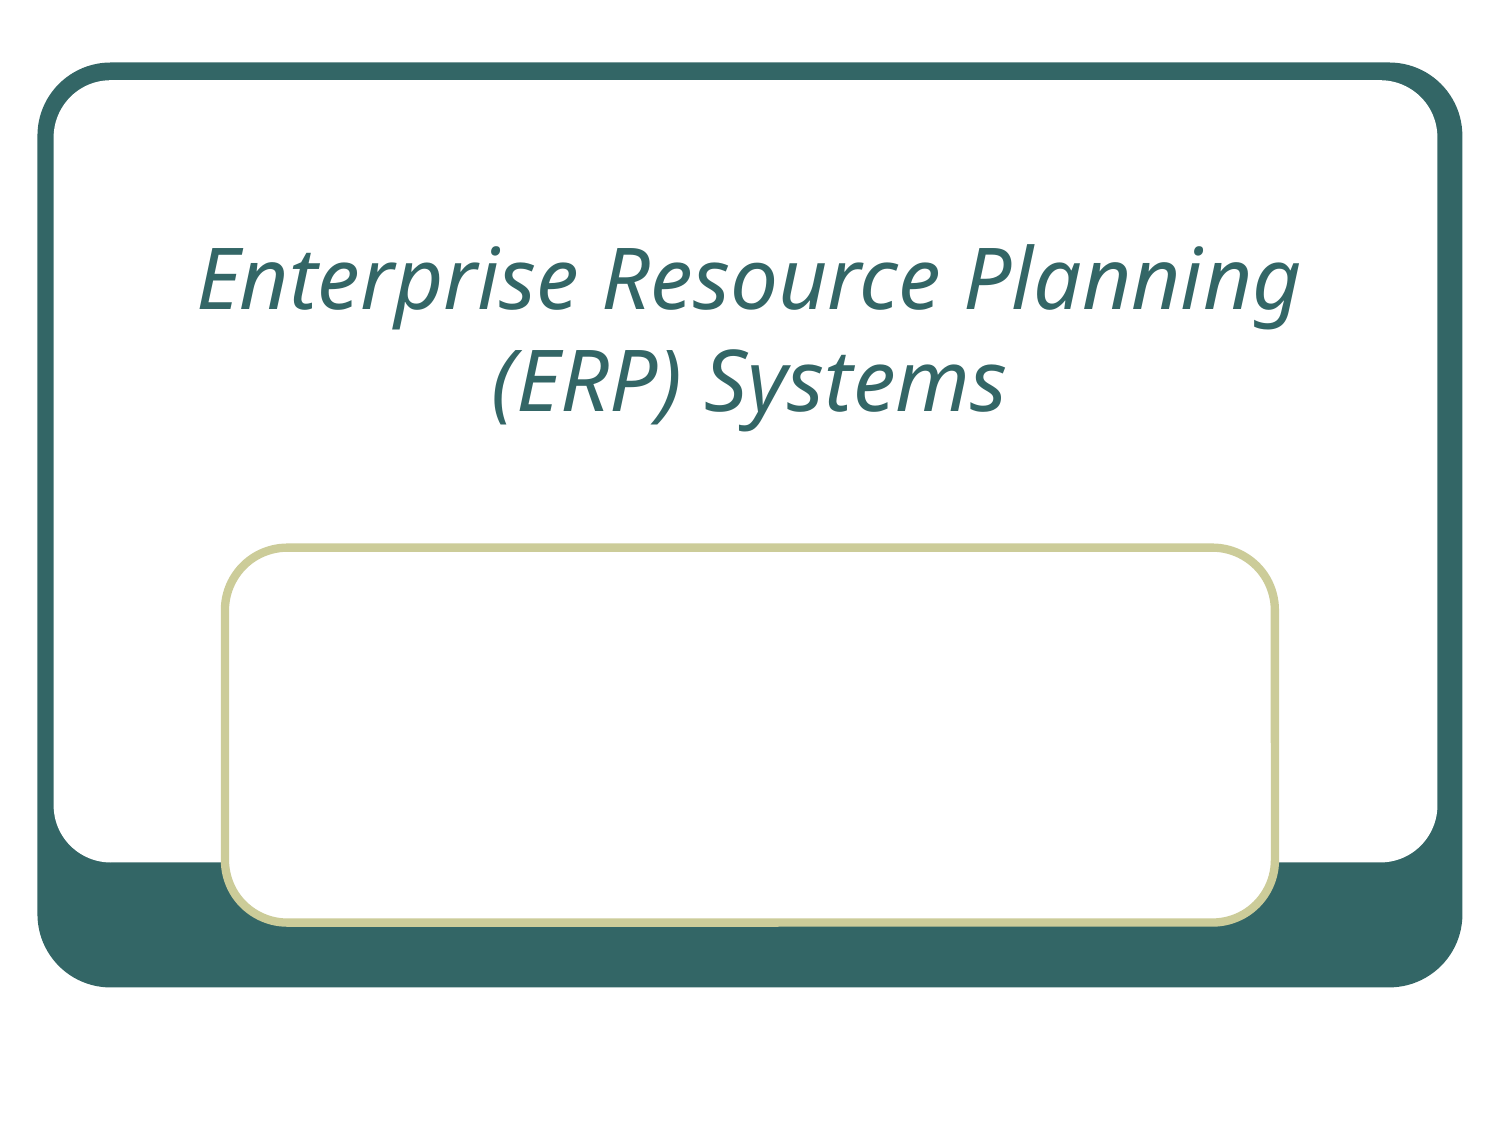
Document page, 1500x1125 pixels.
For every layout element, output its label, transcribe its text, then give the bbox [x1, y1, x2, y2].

title Enterprise Resource Planning (ERP) Systems [112, 140, 1388, 513]
